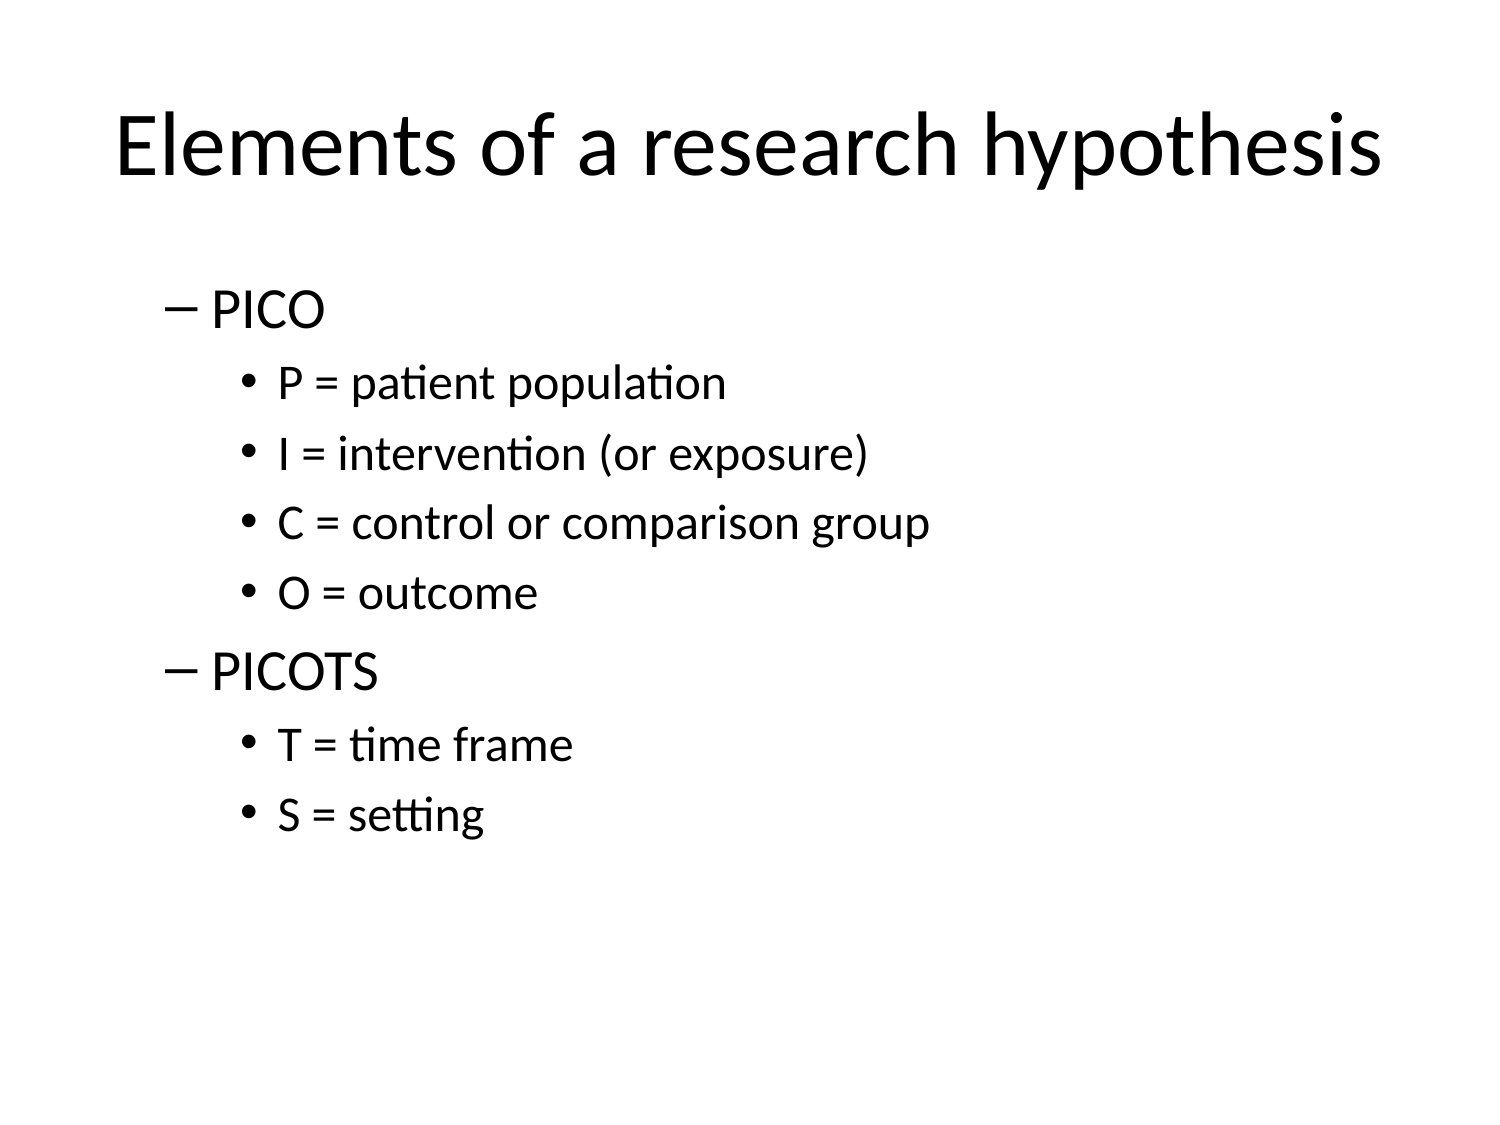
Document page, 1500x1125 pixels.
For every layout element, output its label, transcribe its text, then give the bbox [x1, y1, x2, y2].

title Elements of a research hypothesis [75, 45, 1425, 233]
list PICO P = patient population I = intervention (or exposure) C = control or comparison group O = outcome PICOTS T = time frame S = setting [75, 262, 1425, 1005]
